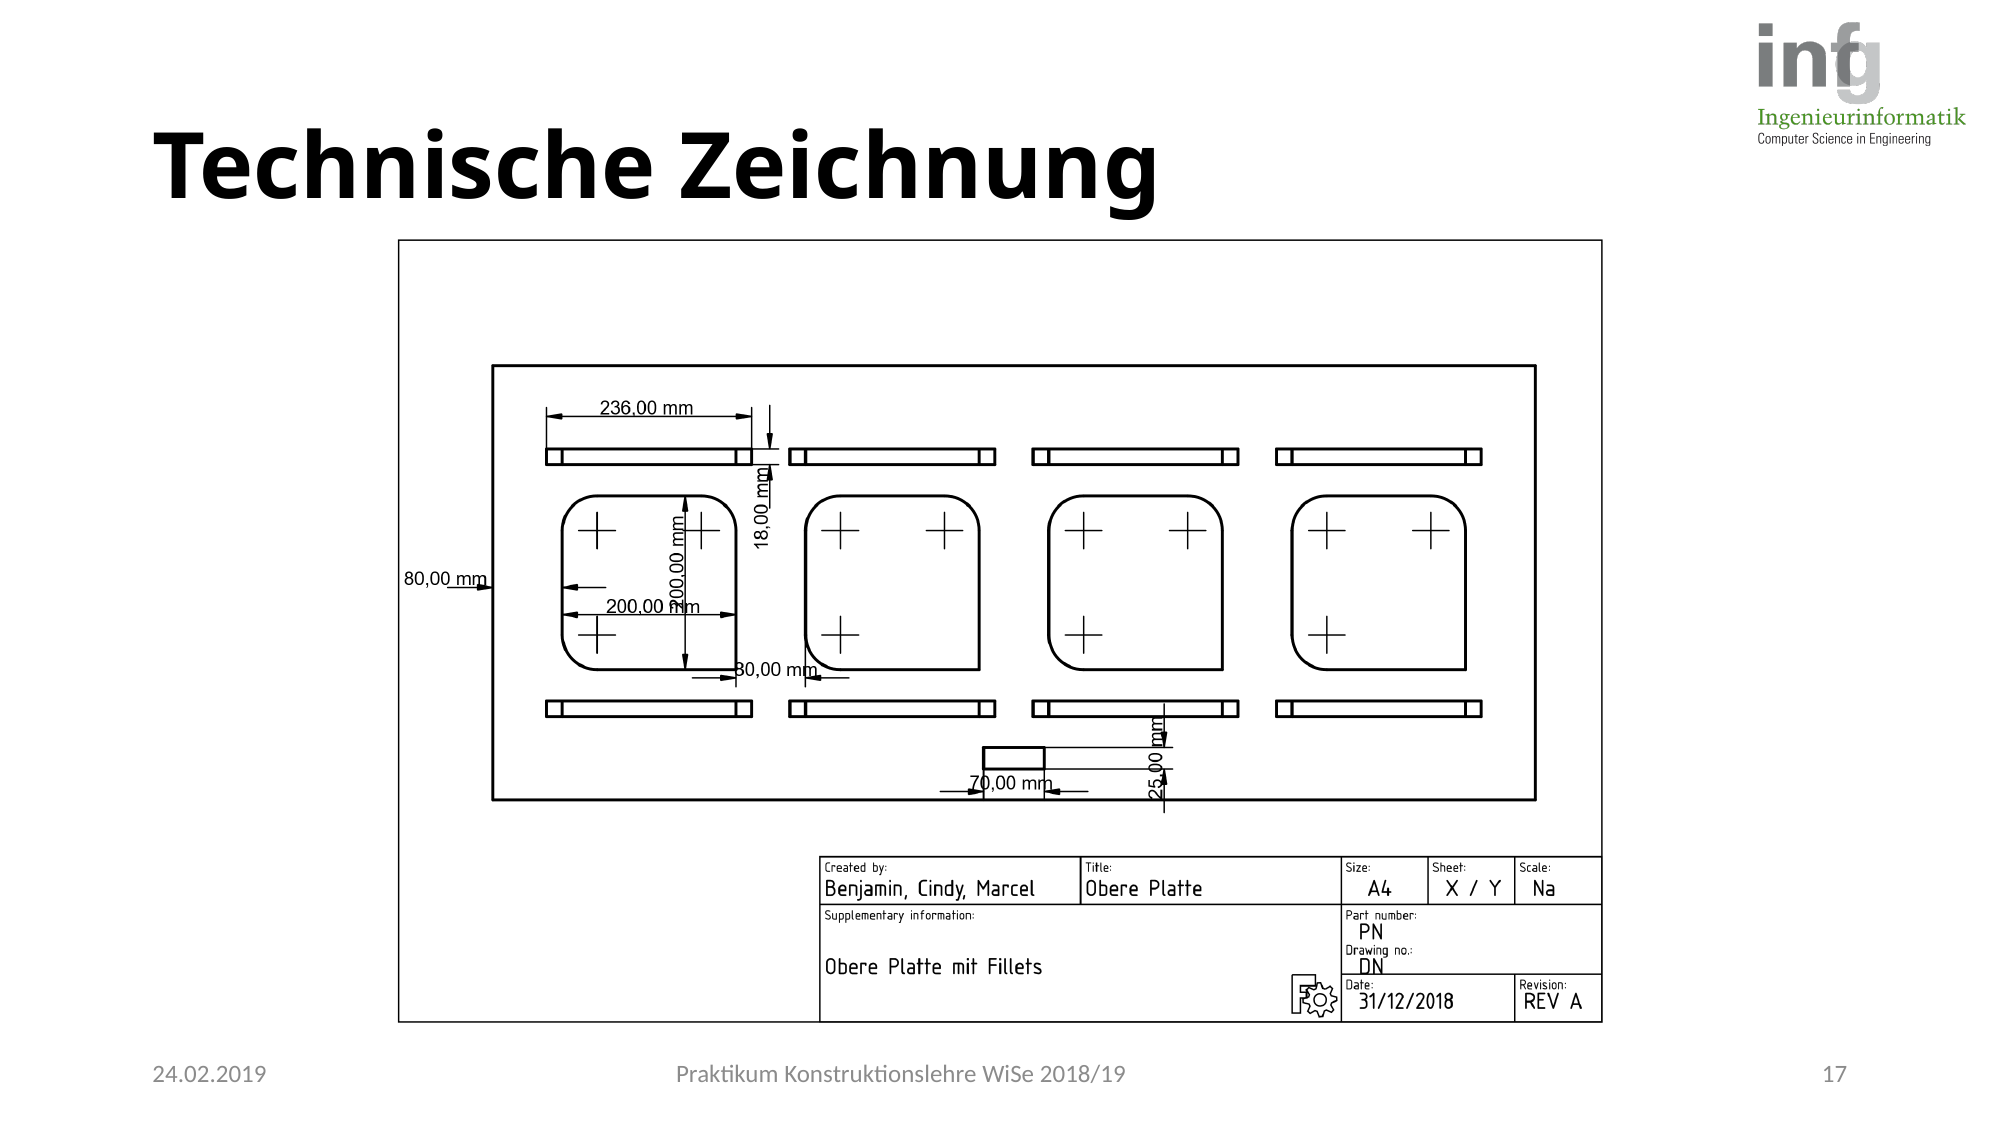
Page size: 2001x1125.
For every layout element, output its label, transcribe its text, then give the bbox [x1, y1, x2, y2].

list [355, 153, 1645, 1042]
picture [1758, 22, 1966, 146]
title Technische Zeichnung [137, 59, 1863, 278]
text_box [137, 1042, 1863, 1103]
